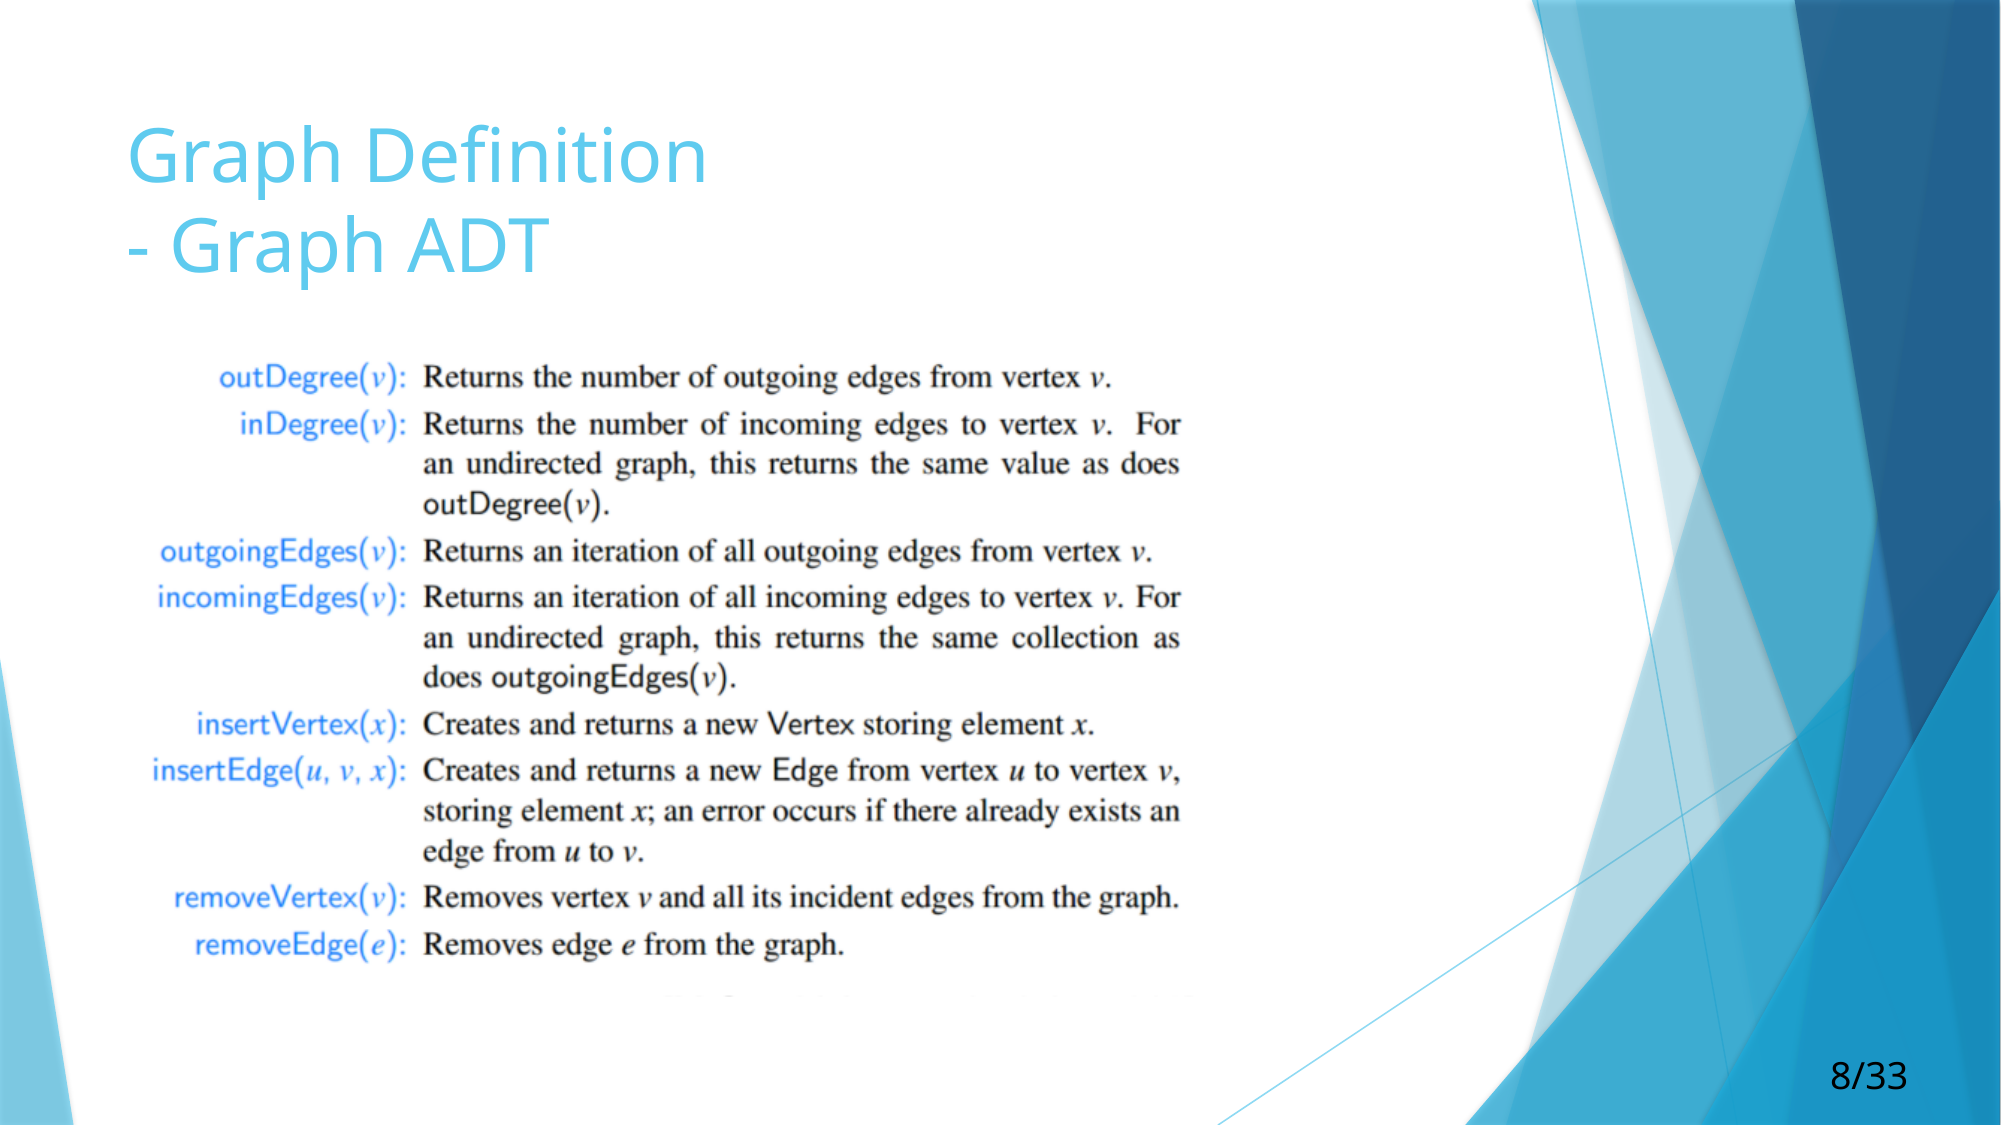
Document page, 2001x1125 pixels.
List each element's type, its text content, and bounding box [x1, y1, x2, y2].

title Graph Definition - Graph ADT [111, 99, 1522, 317]
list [110, 336, 1217, 997]
text_box 8/33 [1815, 1044, 1924, 1104]
